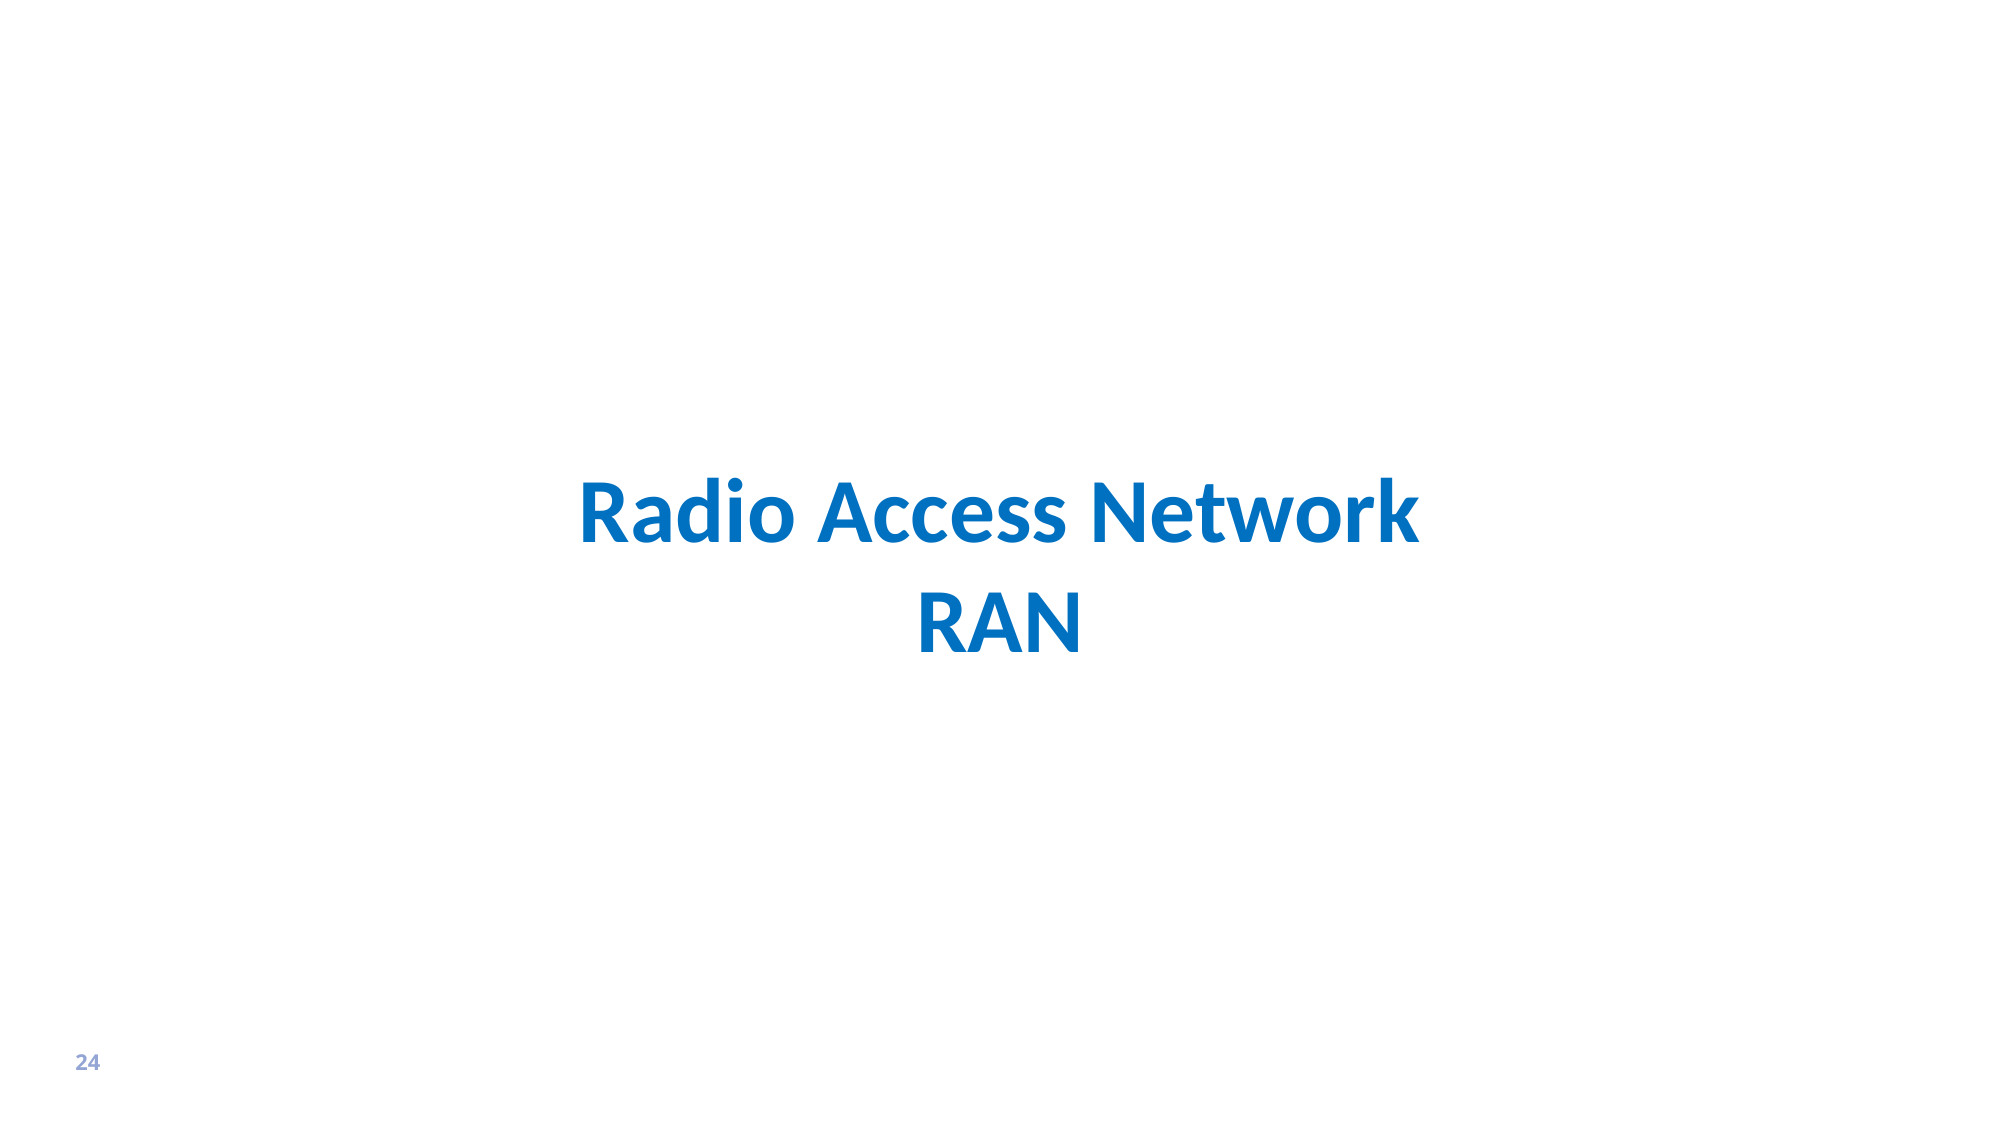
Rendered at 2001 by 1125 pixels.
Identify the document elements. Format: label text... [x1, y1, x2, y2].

text_box Radio Access Network RAN [563, 443, 1436, 679]
slide_number 24 [56, 1032, 119, 1093]
